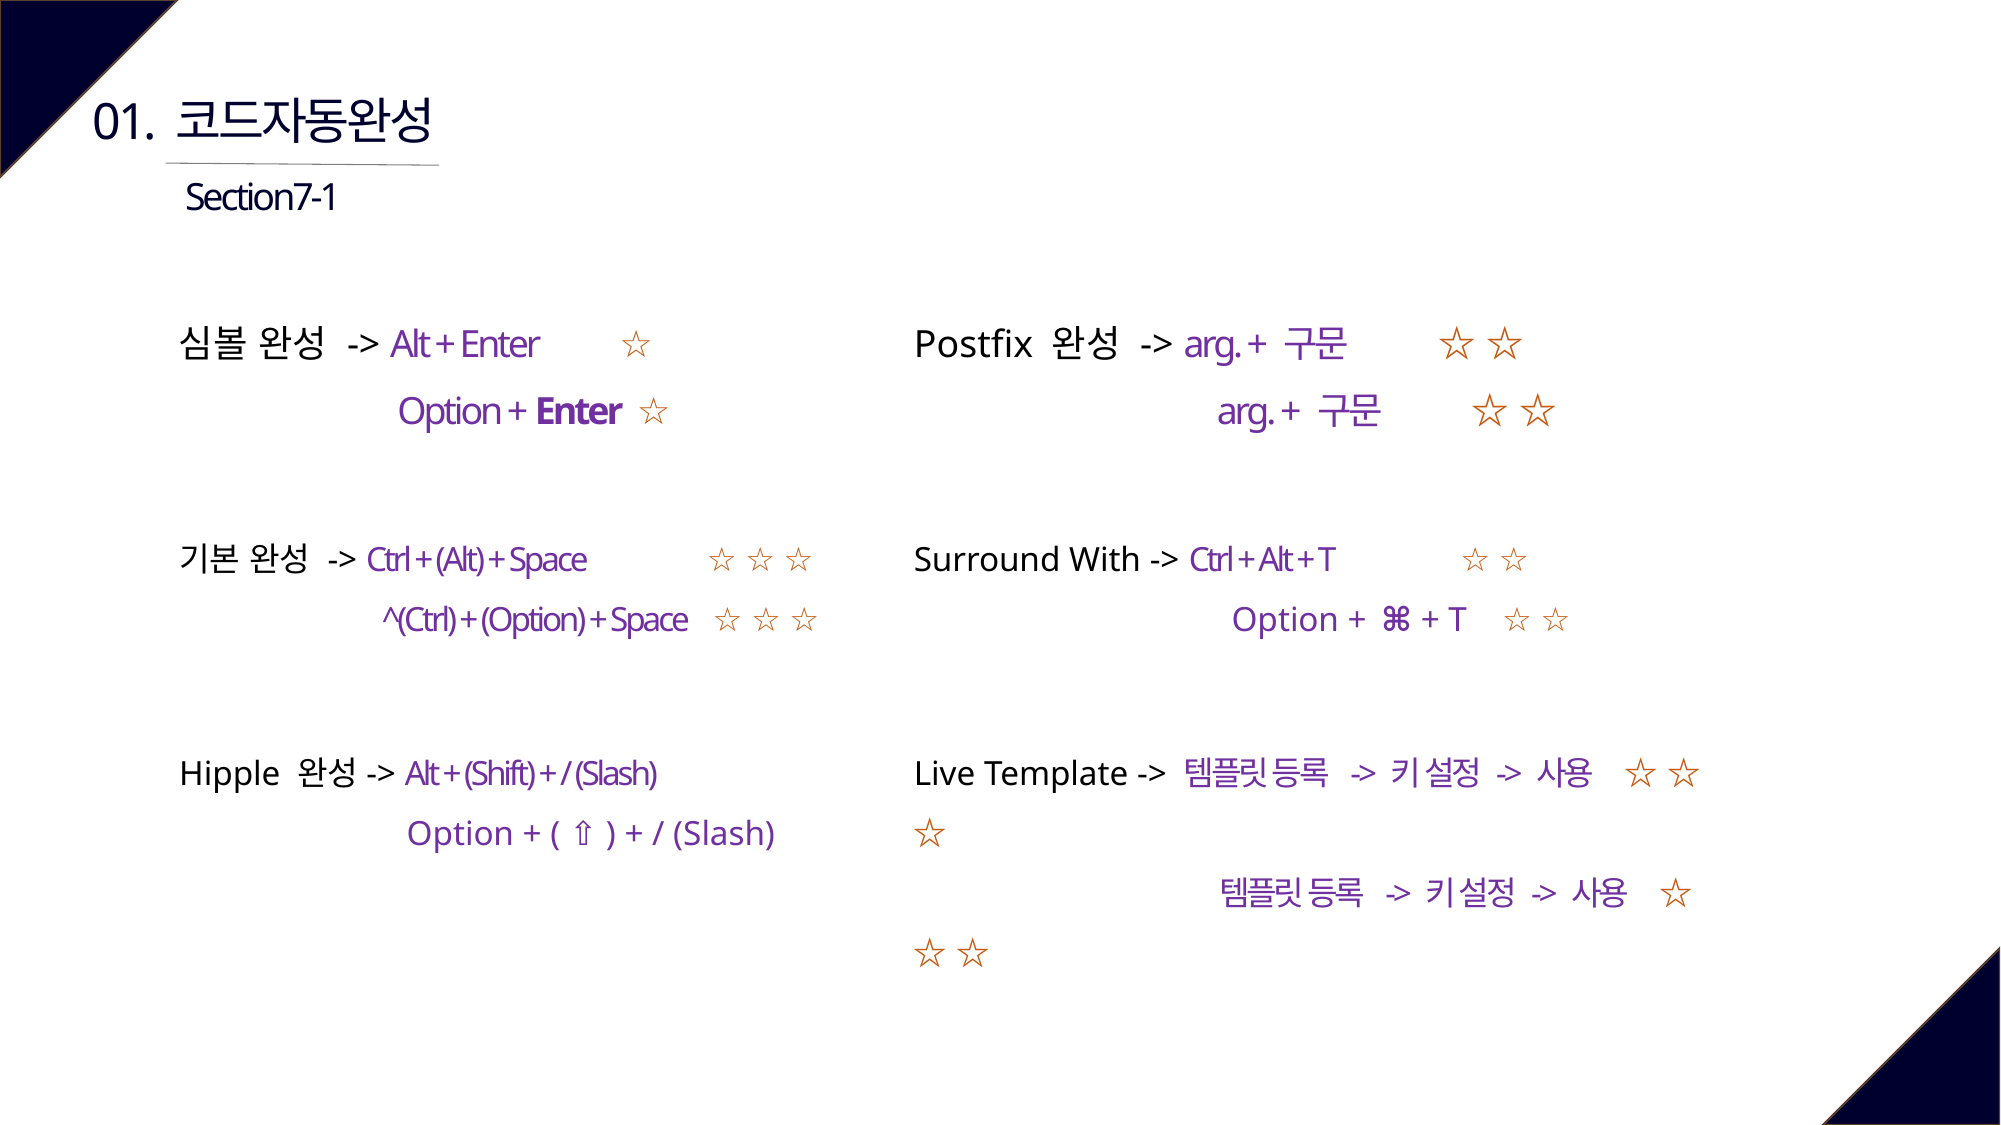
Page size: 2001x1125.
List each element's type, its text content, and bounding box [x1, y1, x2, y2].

text_box Live Template -> 템플릿 등록 -> 키 설정 -> 사용 ☆ ☆ ☆ 템플릿 등록 -> 키 설정 -> 사용 ☆ ☆ ☆ [899, 724, 1747, 980]
text_box 코드자동완성 [172, 81, 451, 157]
text_box Surround With -> Ctrl + Alt + T ☆ ☆ Option + ⌘ + T ☆ ☆ [899, 510, 1747, 646]
text_box Section7-1 [170, 166, 356, 225]
text_box 기본 완성 -> Ctrl + (Alt) + Space ☆ ☆ ☆ ^(Ctrl) + (Option) + Space ☆ ☆ ☆ [164, 510, 899, 646]
text_box Hipple 완성-> Alt + (Shift) + / (Slash) Option + ( ⇧ ) + / (Slash) [164, 724, 899, 860]
text_box Postfix 완성 -> arg. + 구문 ☆ ☆ arg. + 구문 ☆ ☆ [899, 289, 1631, 440]
text_box 심볼 완성 -> Alt + Enter ☆ Option + Enter ☆ [164, 289, 899, 440]
text_box 01. [78, 81, 172, 157]
